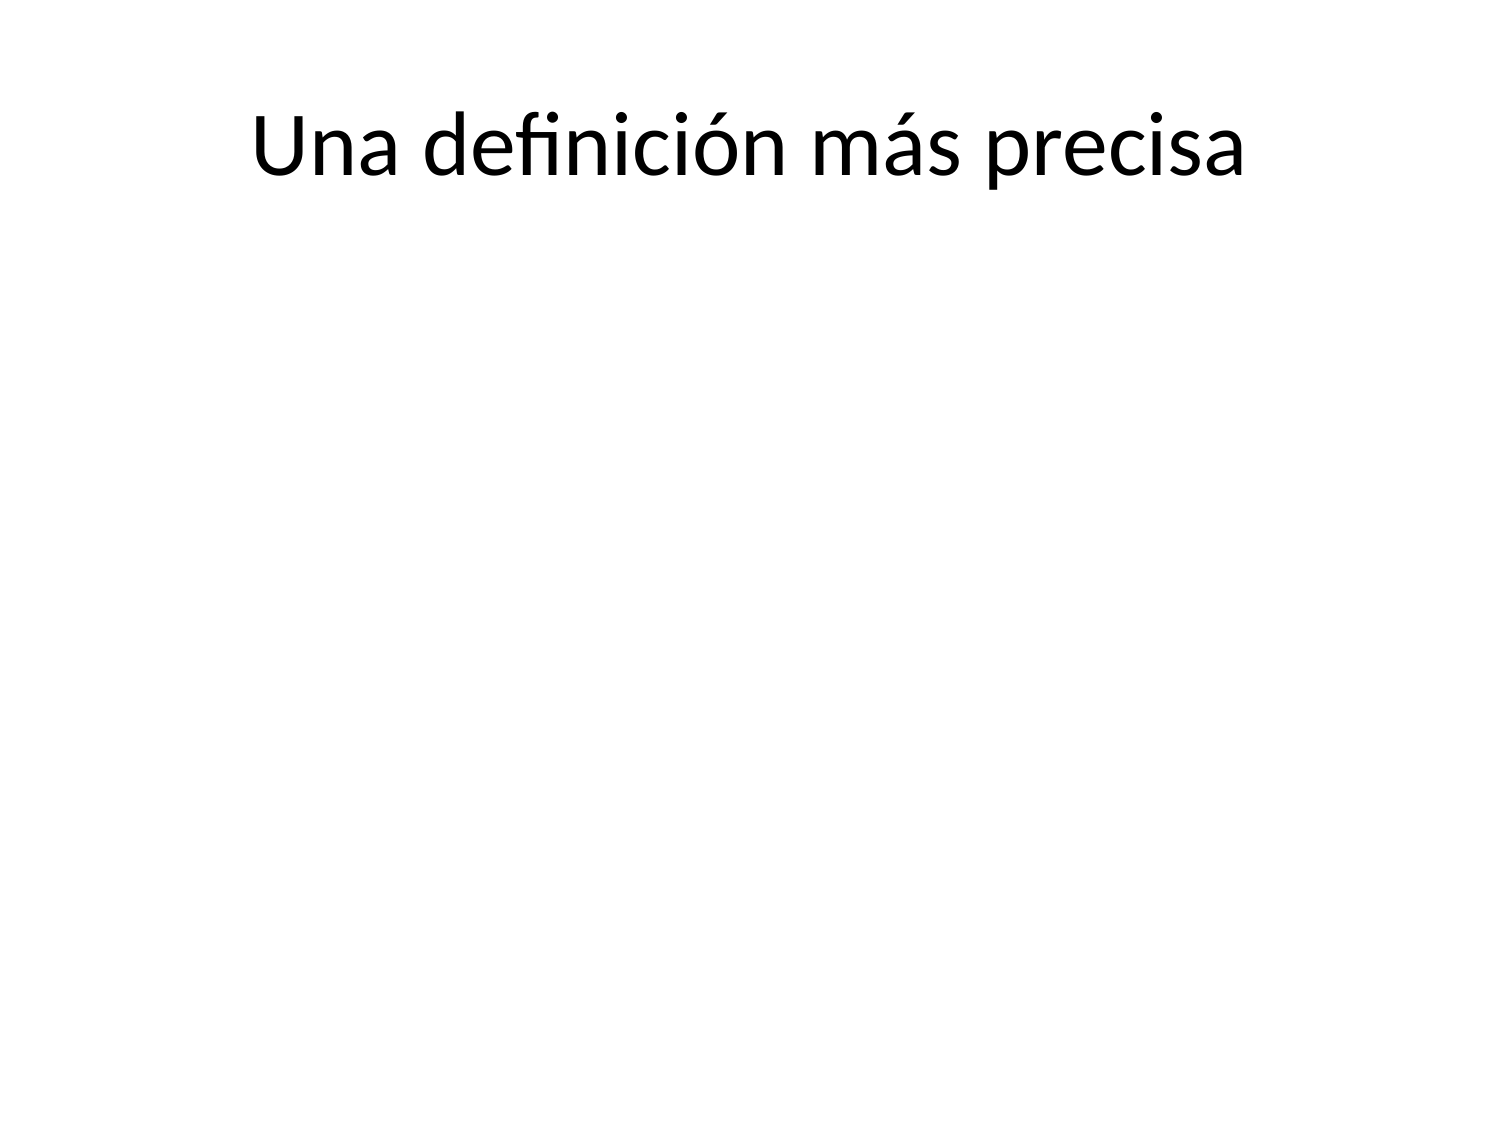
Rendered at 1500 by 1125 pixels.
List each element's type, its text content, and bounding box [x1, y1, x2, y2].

title Una definición más precisa [75, 45, 1425, 233]
